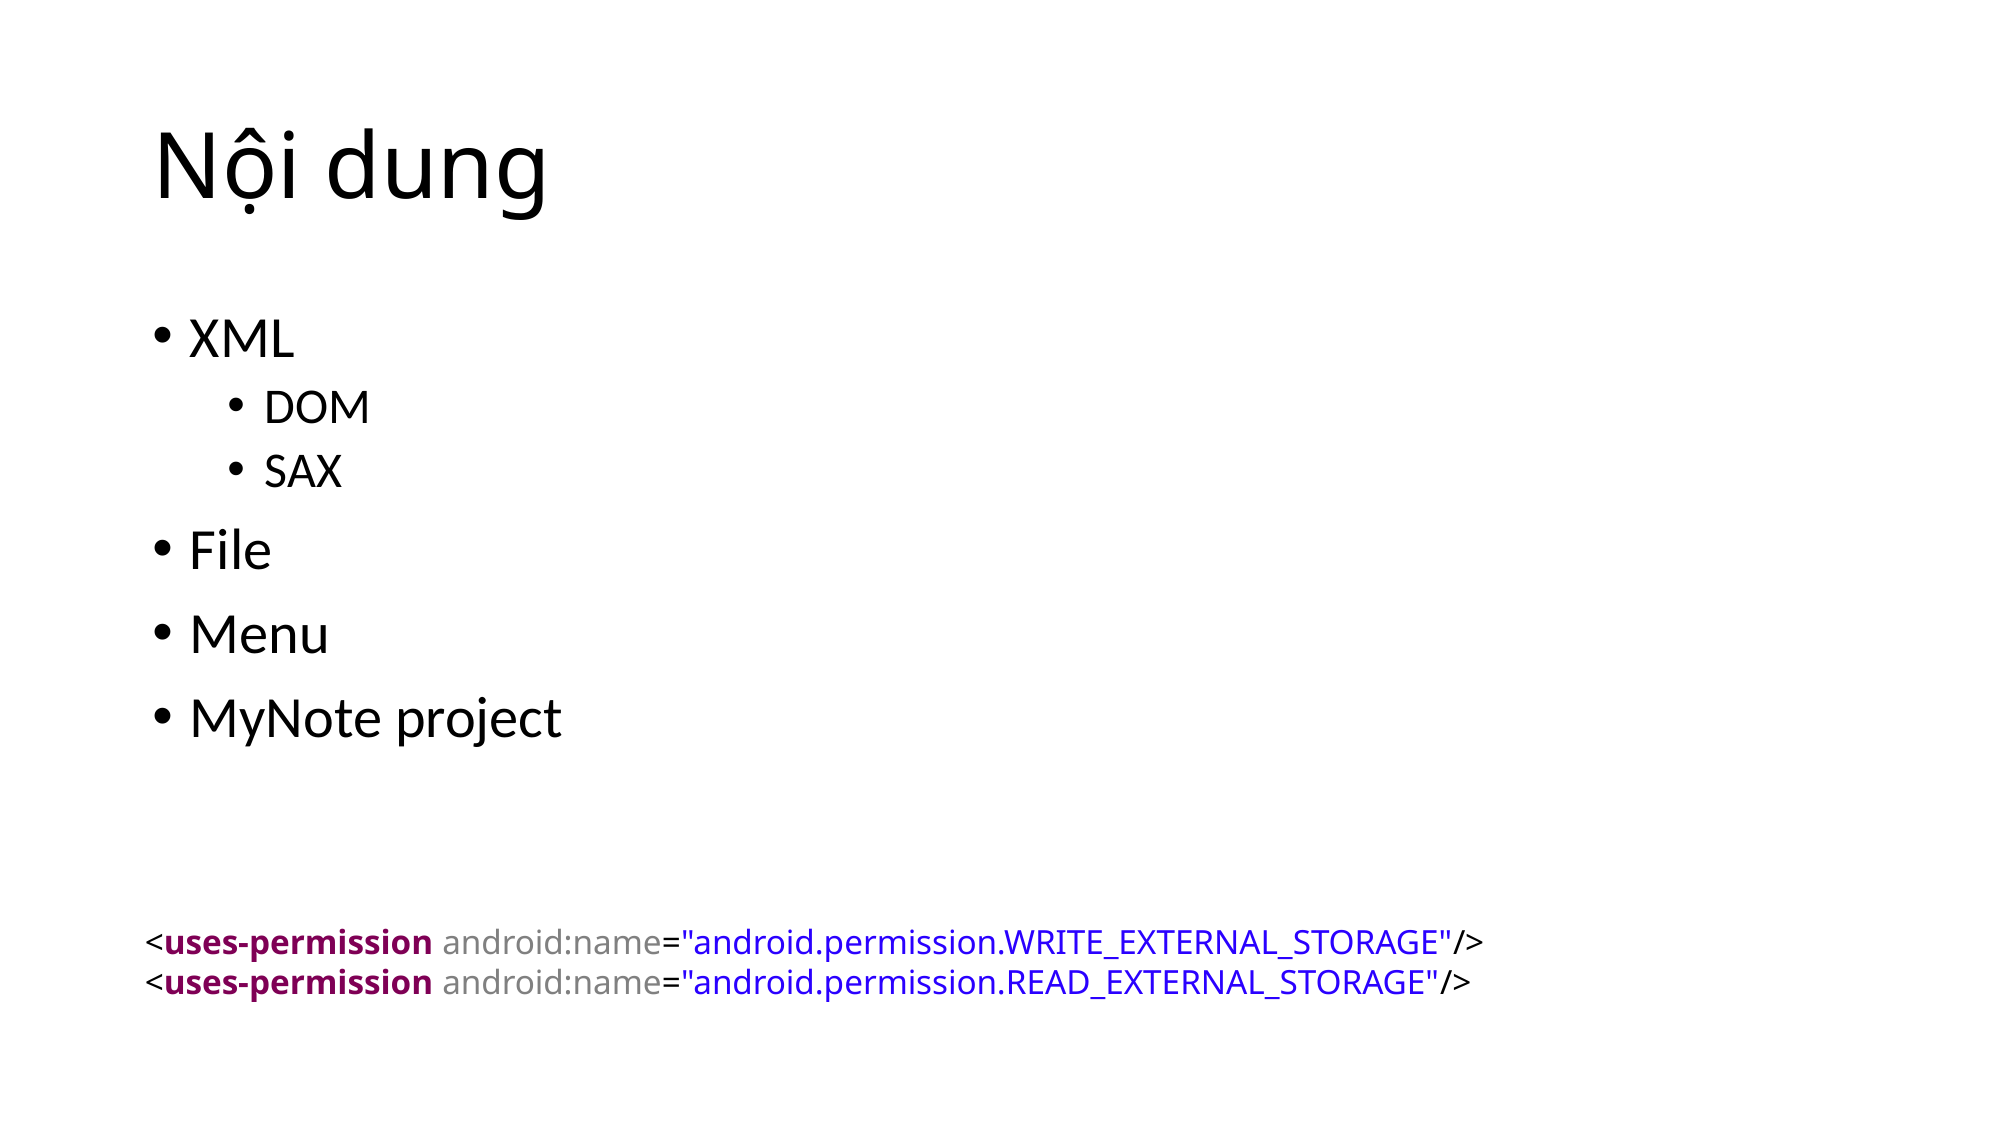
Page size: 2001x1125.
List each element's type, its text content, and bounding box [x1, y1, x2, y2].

list XML DOM SAX File Menu MyNote project [137, 299, 1863, 1014]
title Nội dung [137, 59, 1863, 278]
text_box <uses-permission android:name="android.permission.WRITE_EXTERNAL_STORAGE"/> <uses-permission android:name="android.permission.READ_EXTERNAL_STORAGE"/> [144, 920, 1485, 1001]
